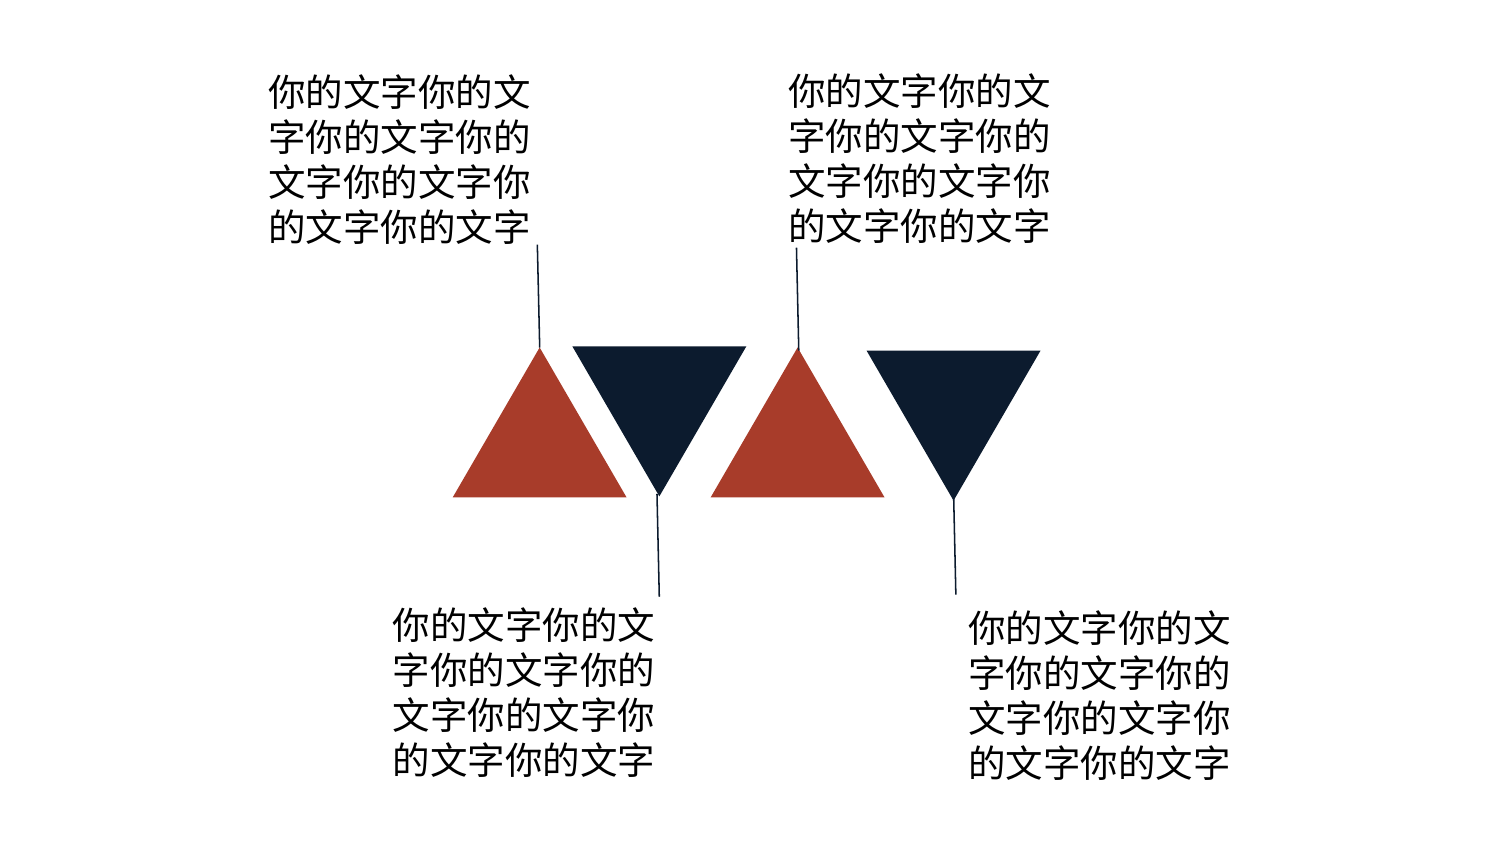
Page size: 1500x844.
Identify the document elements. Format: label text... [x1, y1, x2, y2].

text_box 你的文字你的文字你的文字你的文字你的文字你的文字你的文字 [253, 62, 573, 302]
text_box 你的文字你的文字你的文字你的文字你的文字你的文字你的文字 [377, 594, 697, 835]
text_box [450, 350, 629, 500]
text_box 你的文字你的文字你的文字你的文字你的文字你的文字你的文字 [773, 60, 1093, 301]
text_box 你的文字你的文字你的文字你的文字你的文字你的文字你的文字 [953, 597, 1273, 837]
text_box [656, 493, 660, 597]
text_box [570, 344, 749, 496]
text_box [708, 352, 887, 500]
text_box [953, 491, 957, 595]
text_box [864, 348, 1043, 497]
